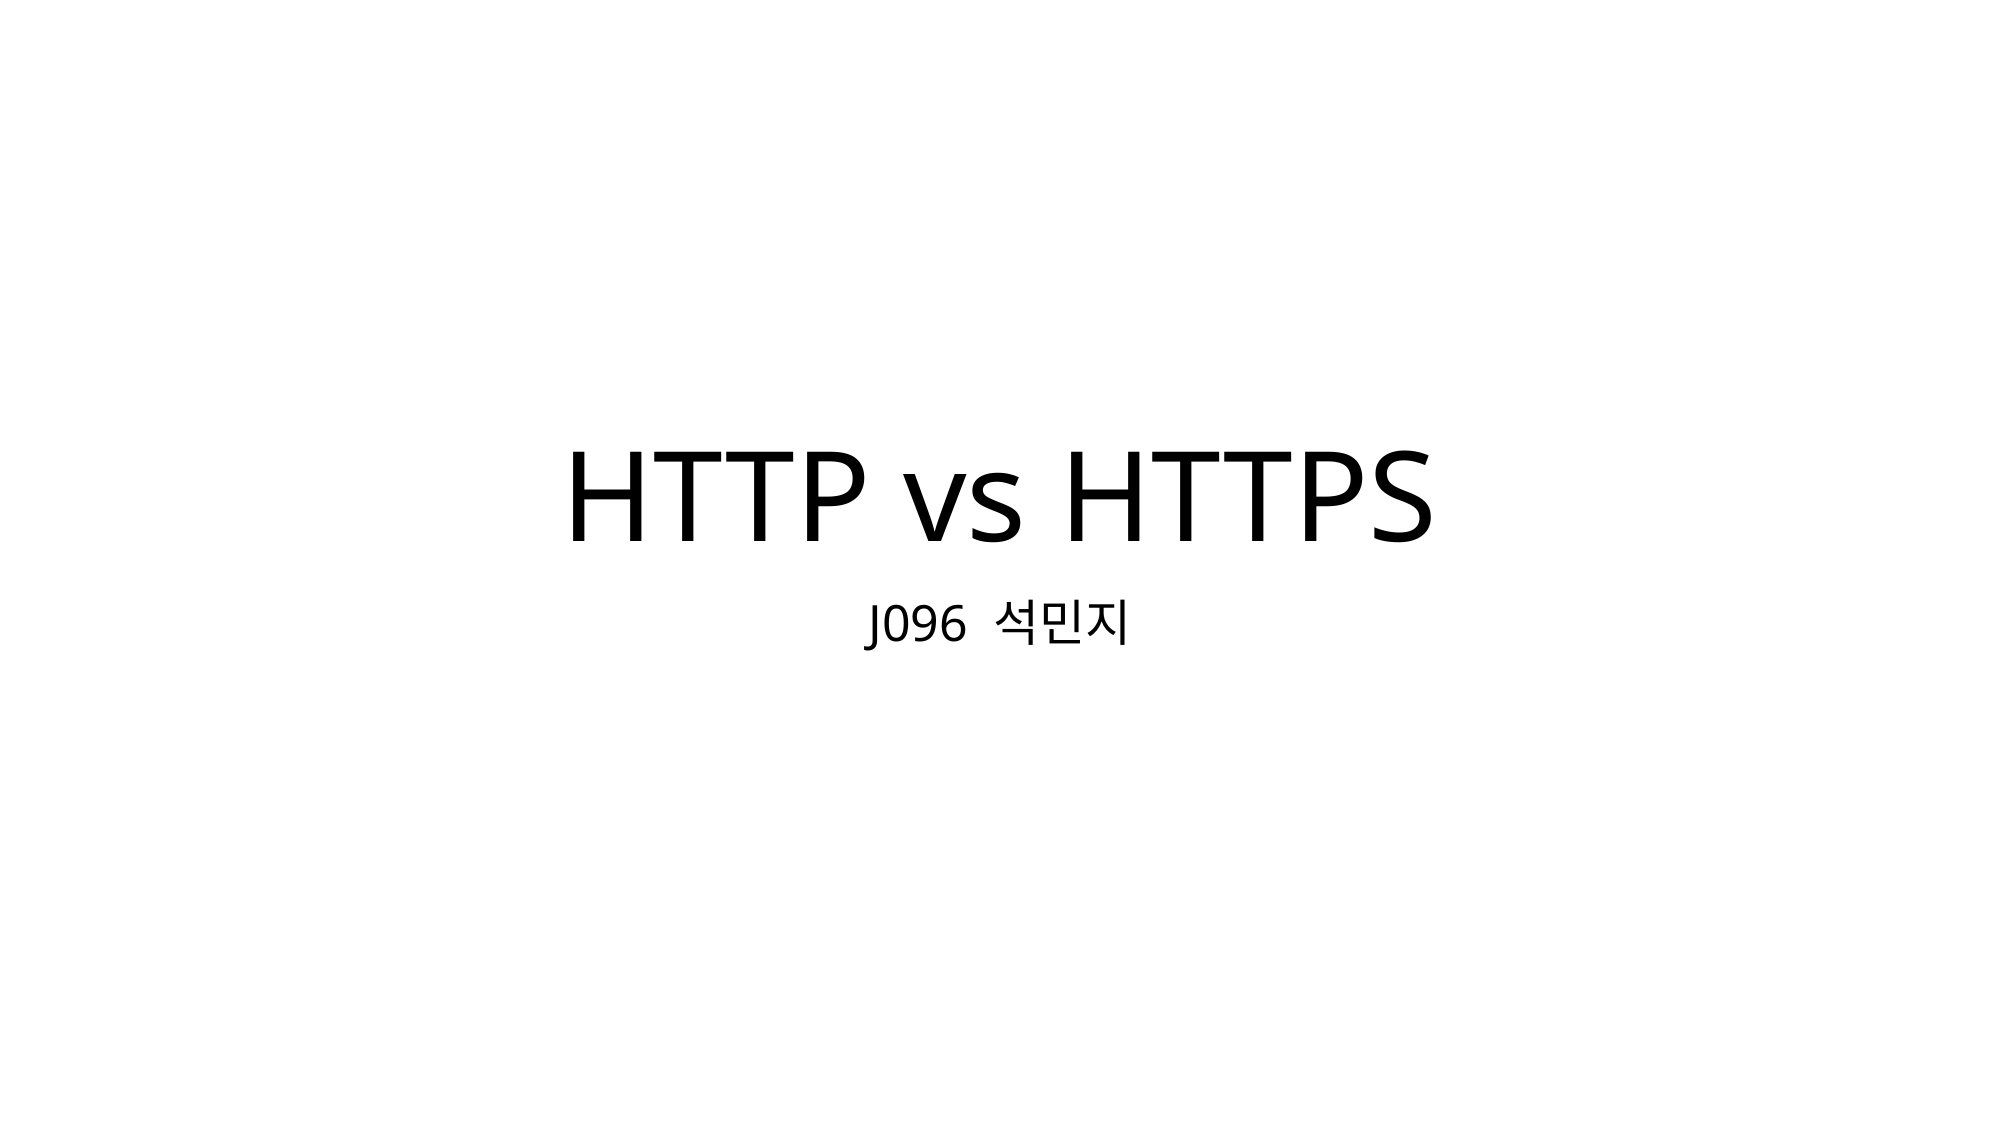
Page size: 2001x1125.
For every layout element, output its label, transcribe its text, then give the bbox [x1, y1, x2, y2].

title HTTP vs HTTPS [249, 184, 1750, 576]
subtitle J096 석민지 [249, 590, 1750, 863]
